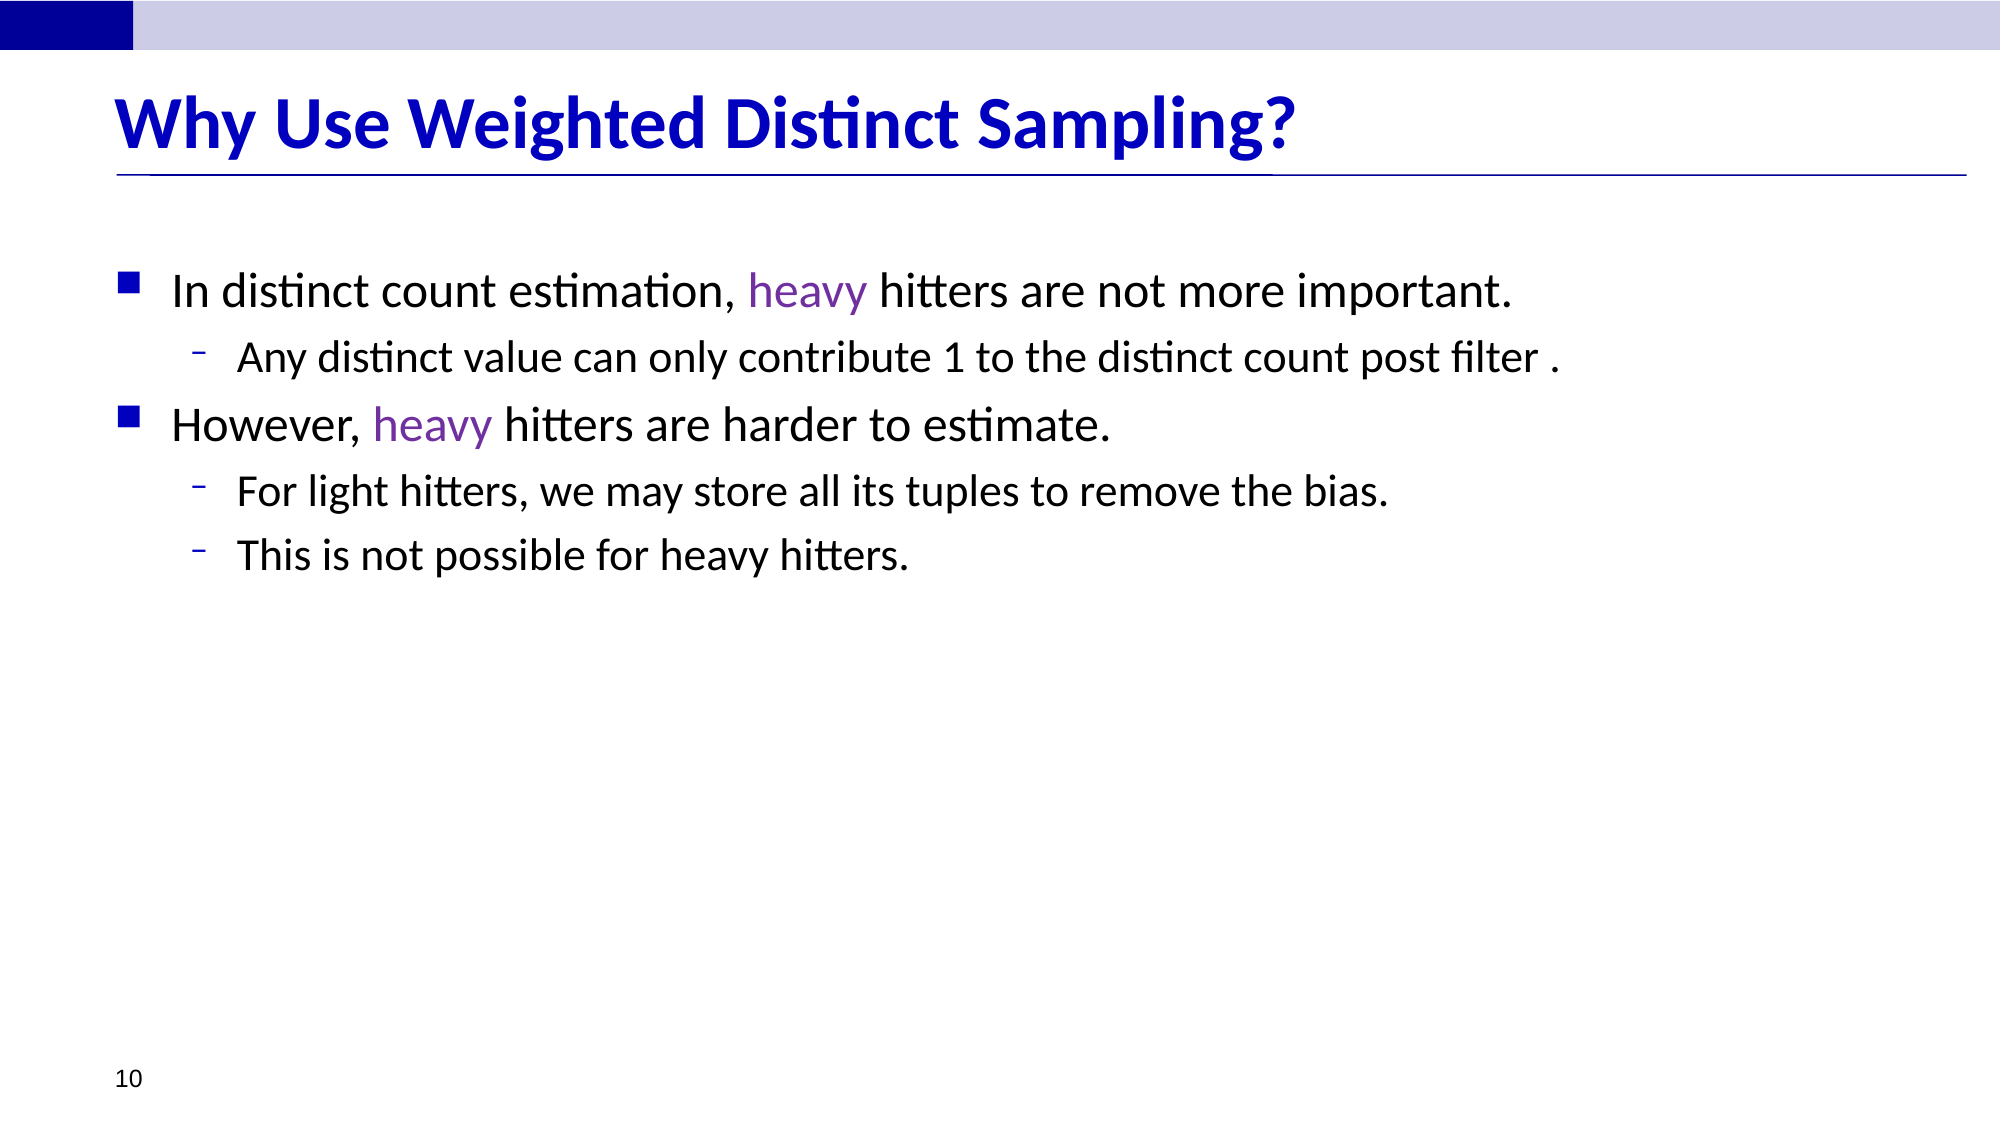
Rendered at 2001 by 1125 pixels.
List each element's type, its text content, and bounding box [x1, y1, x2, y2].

title Why Use Weighted Distinct Sampling? [99, 49, 2000, 188]
slide_number 10 [99, 1024, 567, 1101]
